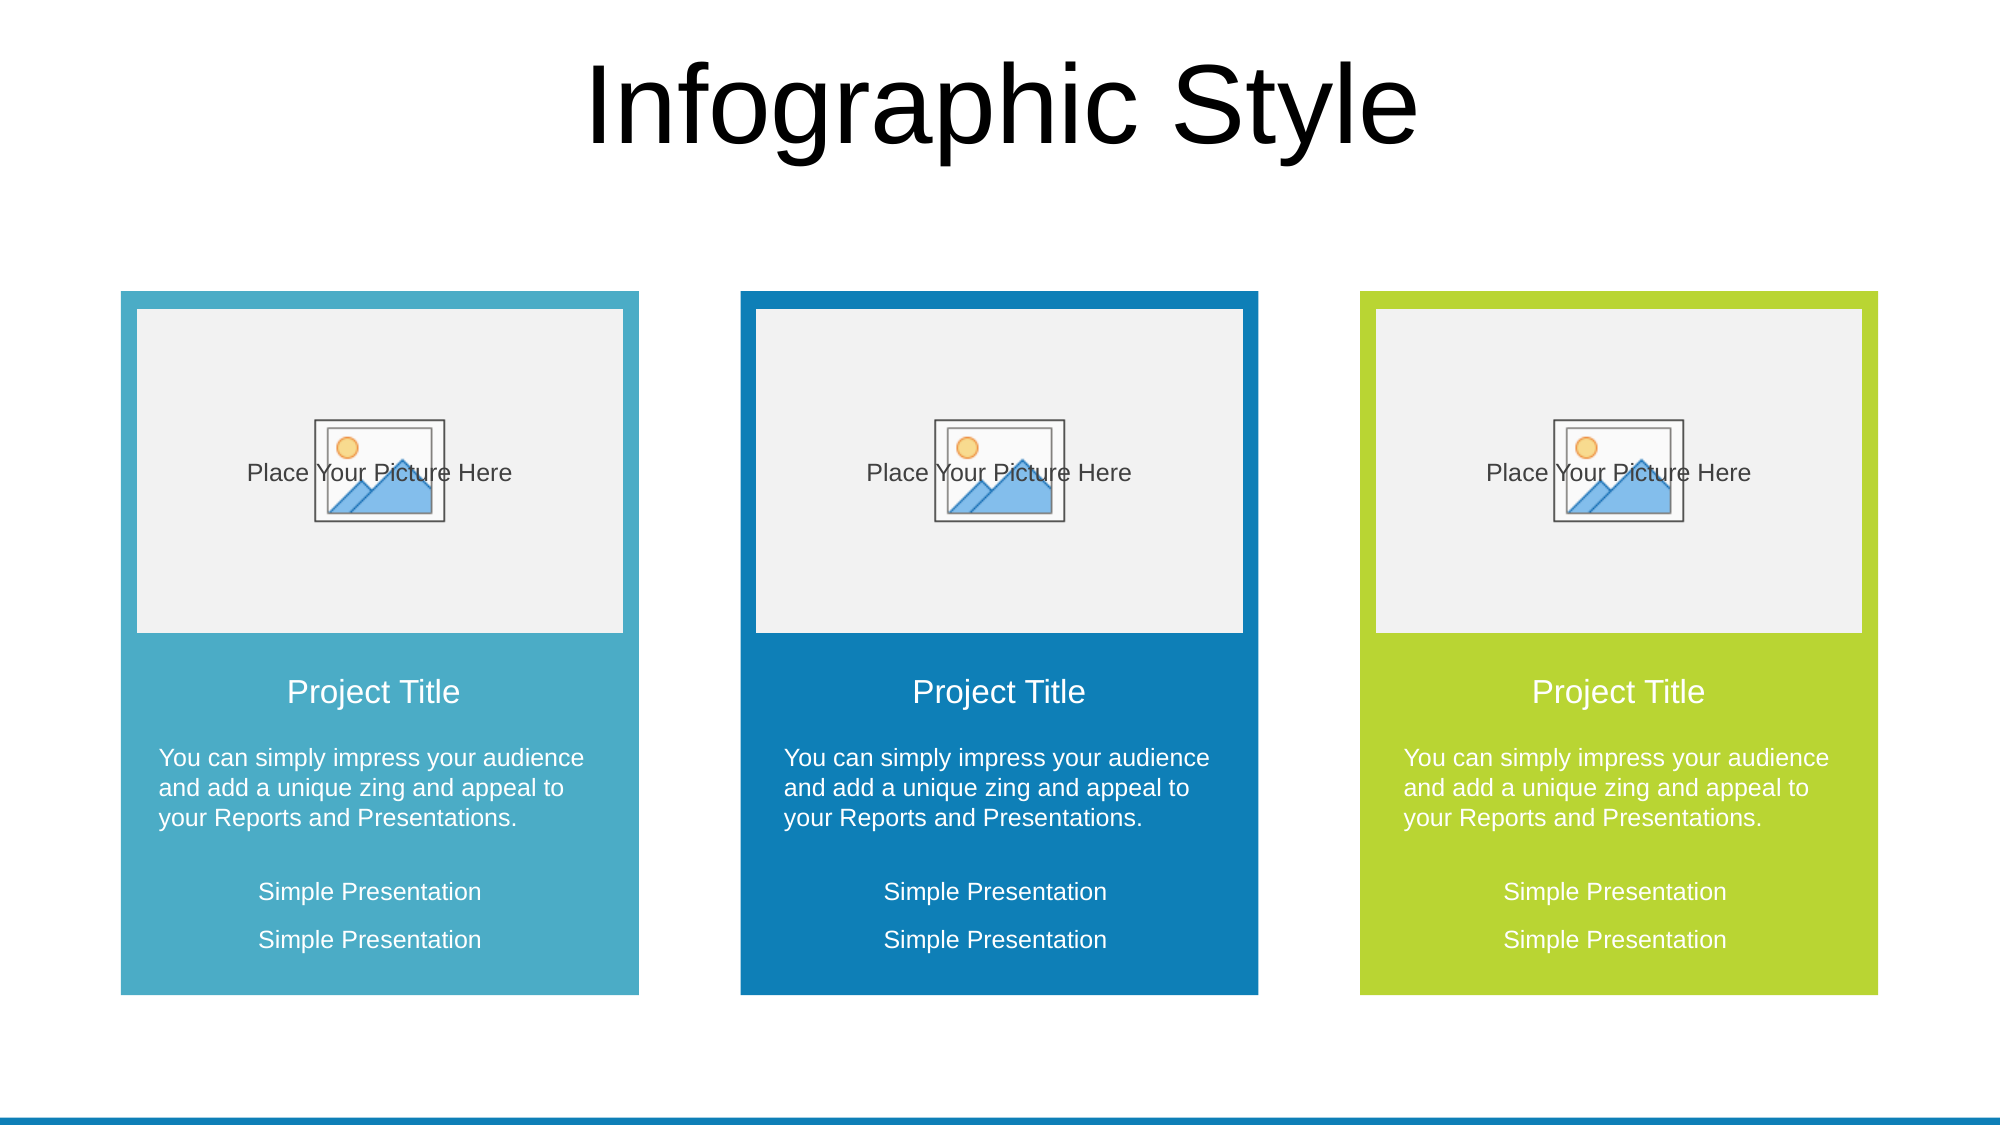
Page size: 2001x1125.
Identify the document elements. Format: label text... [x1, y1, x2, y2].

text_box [143, 662, 605, 962]
picture [757, 310, 1242, 632]
picture [1375, 309, 1863, 634]
picture [136, 309, 624, 634]
list Infographic Style [53, 47, 1952, 167]
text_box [769, 662, 1230, 962]
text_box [1388, 662, 1850, 962]
